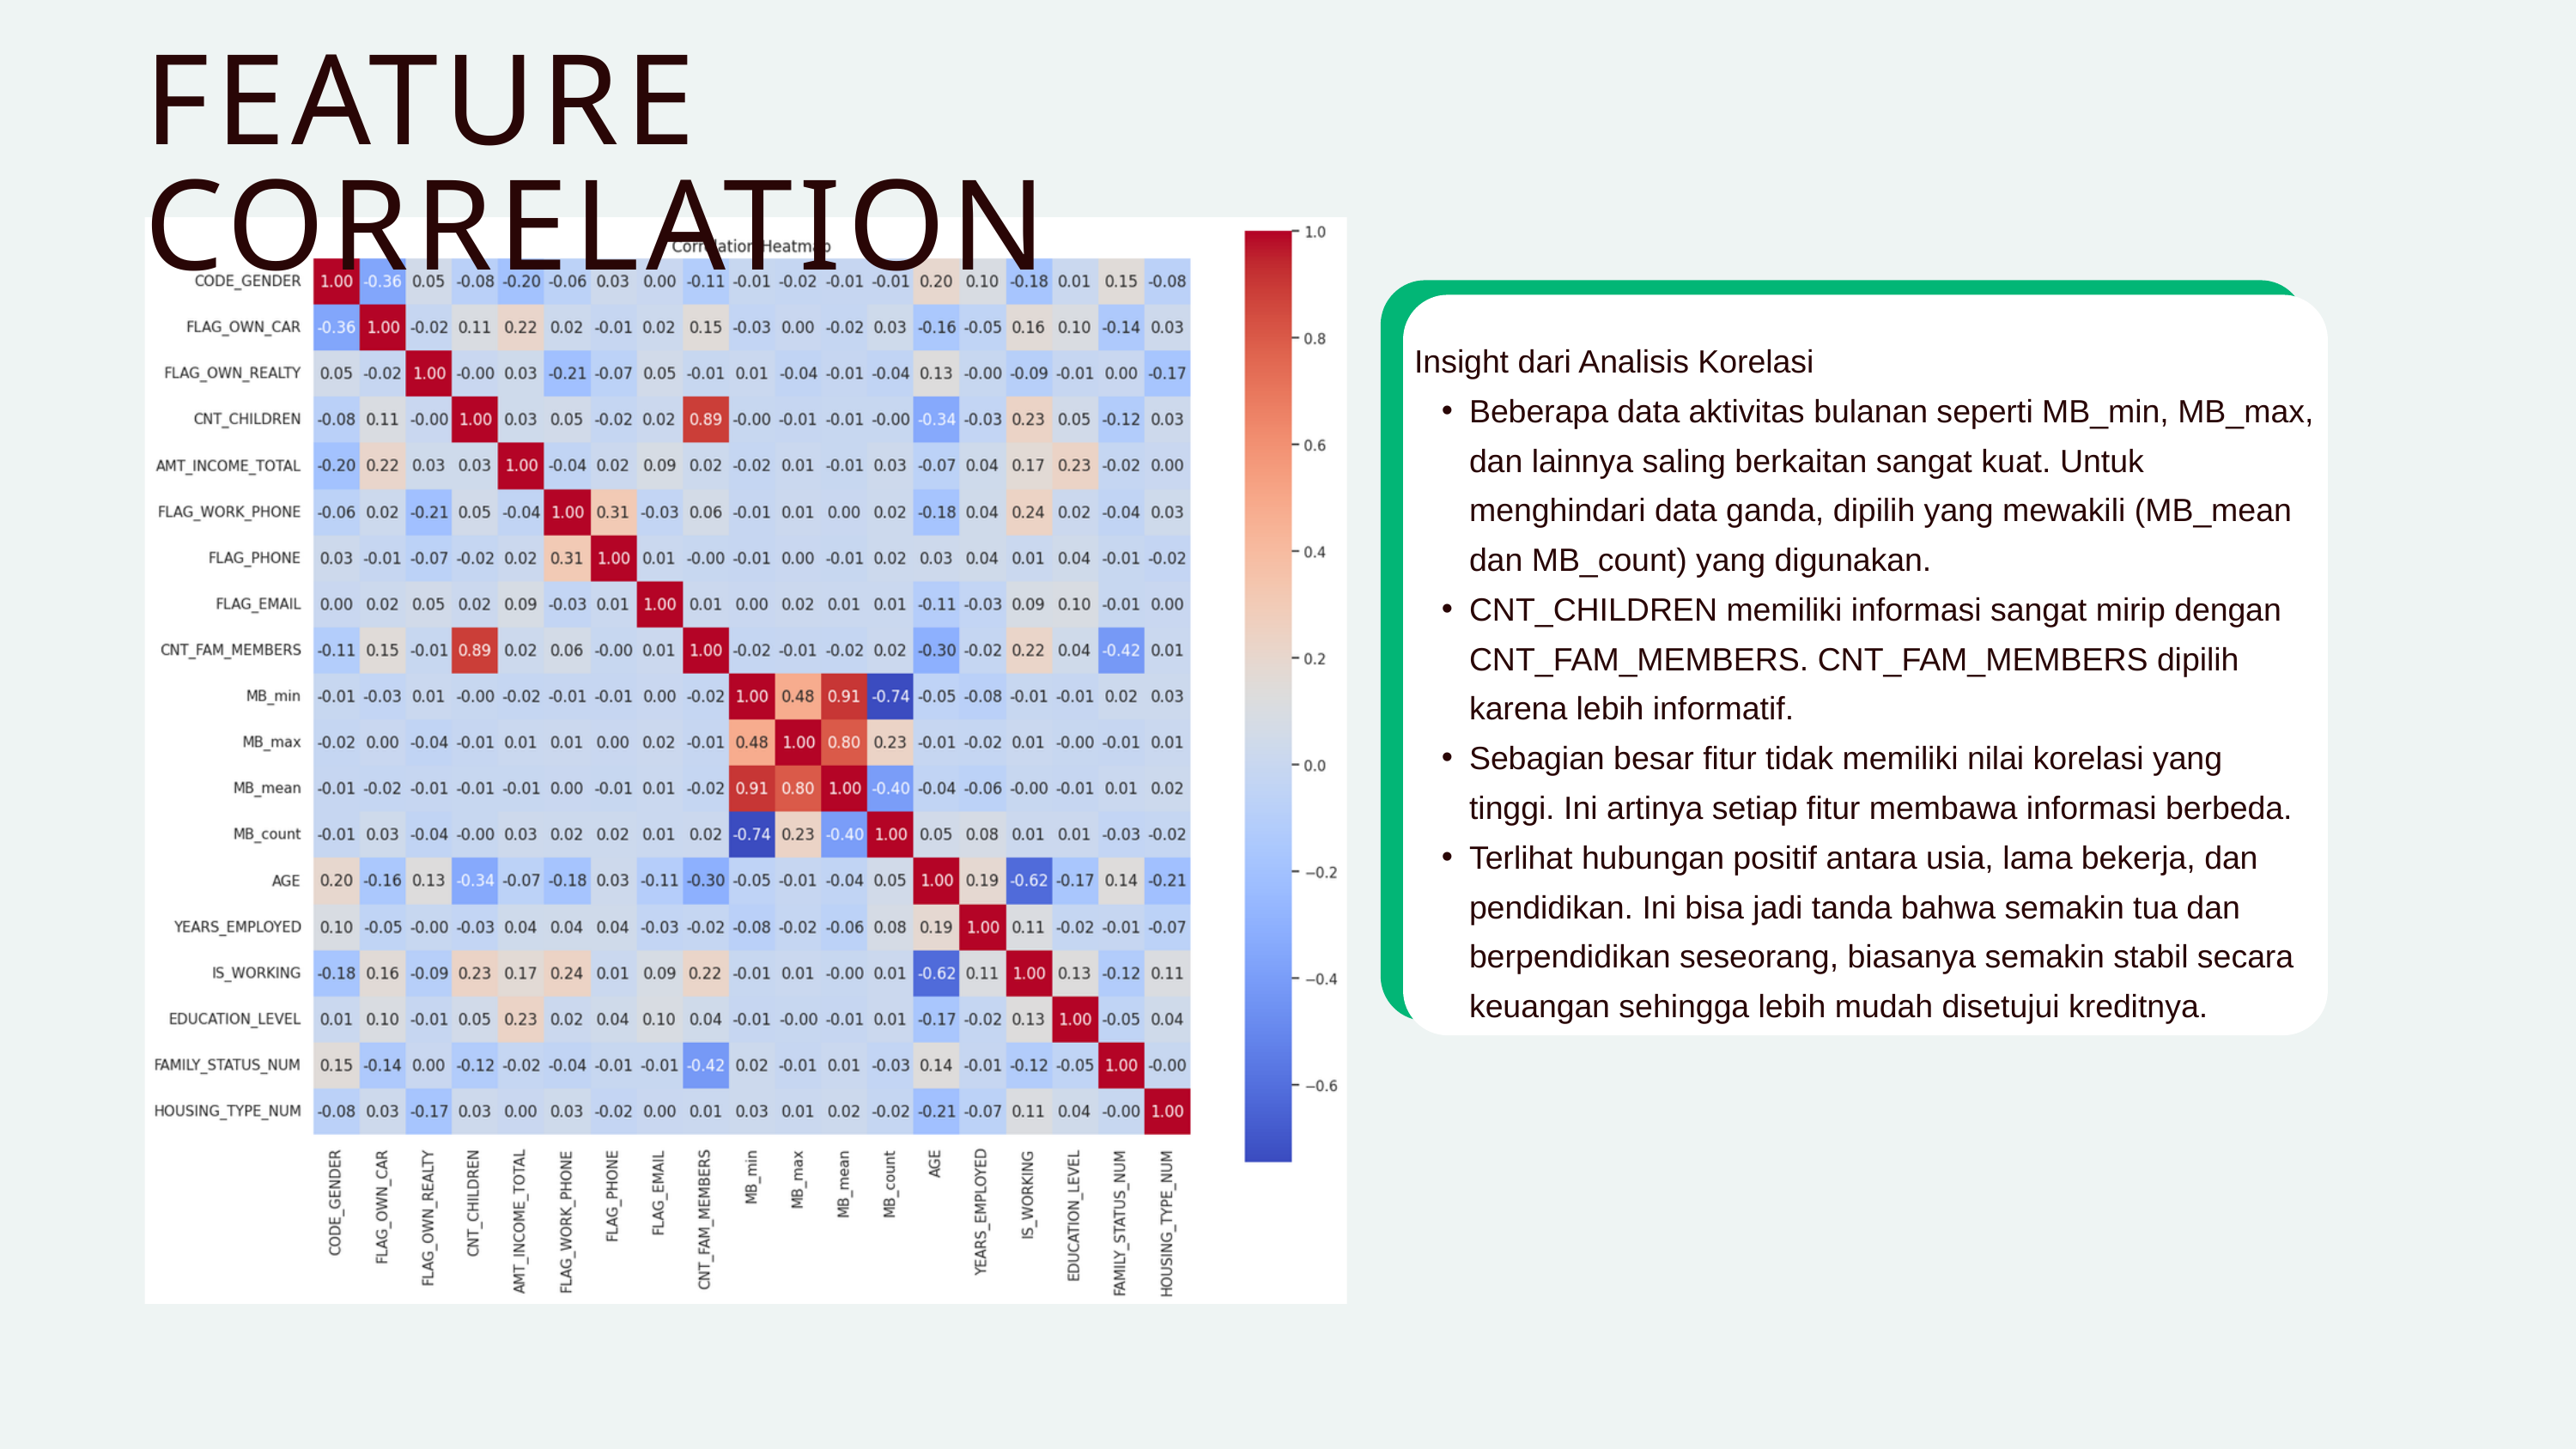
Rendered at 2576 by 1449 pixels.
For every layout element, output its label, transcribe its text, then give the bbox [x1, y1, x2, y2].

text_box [1402, 294, 2329, 1036]
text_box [1380, 280, 2306, 1022]
text_box [144, 295, 1347, 1304]
text_box FEATURE CORRELATION [144, 44, 1347, 295]
